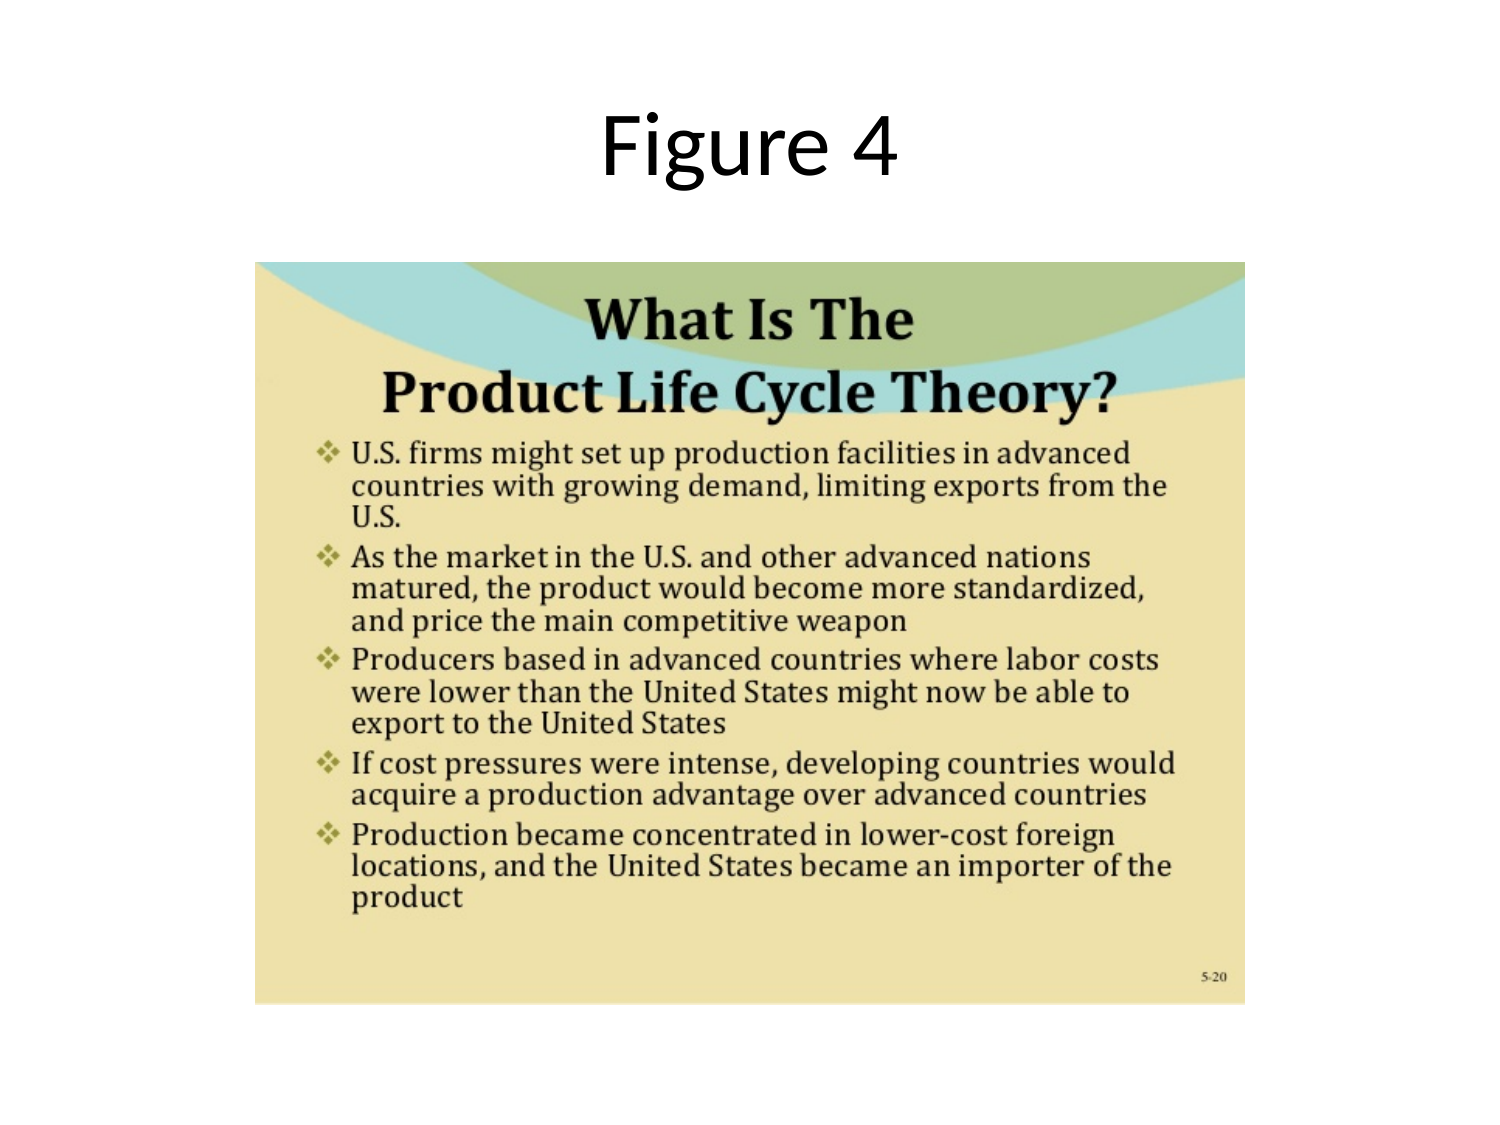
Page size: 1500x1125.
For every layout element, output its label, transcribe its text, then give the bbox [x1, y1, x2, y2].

title Figure 4 [75, 45, 1425, 233]
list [255, 262, 1245, 1006]
